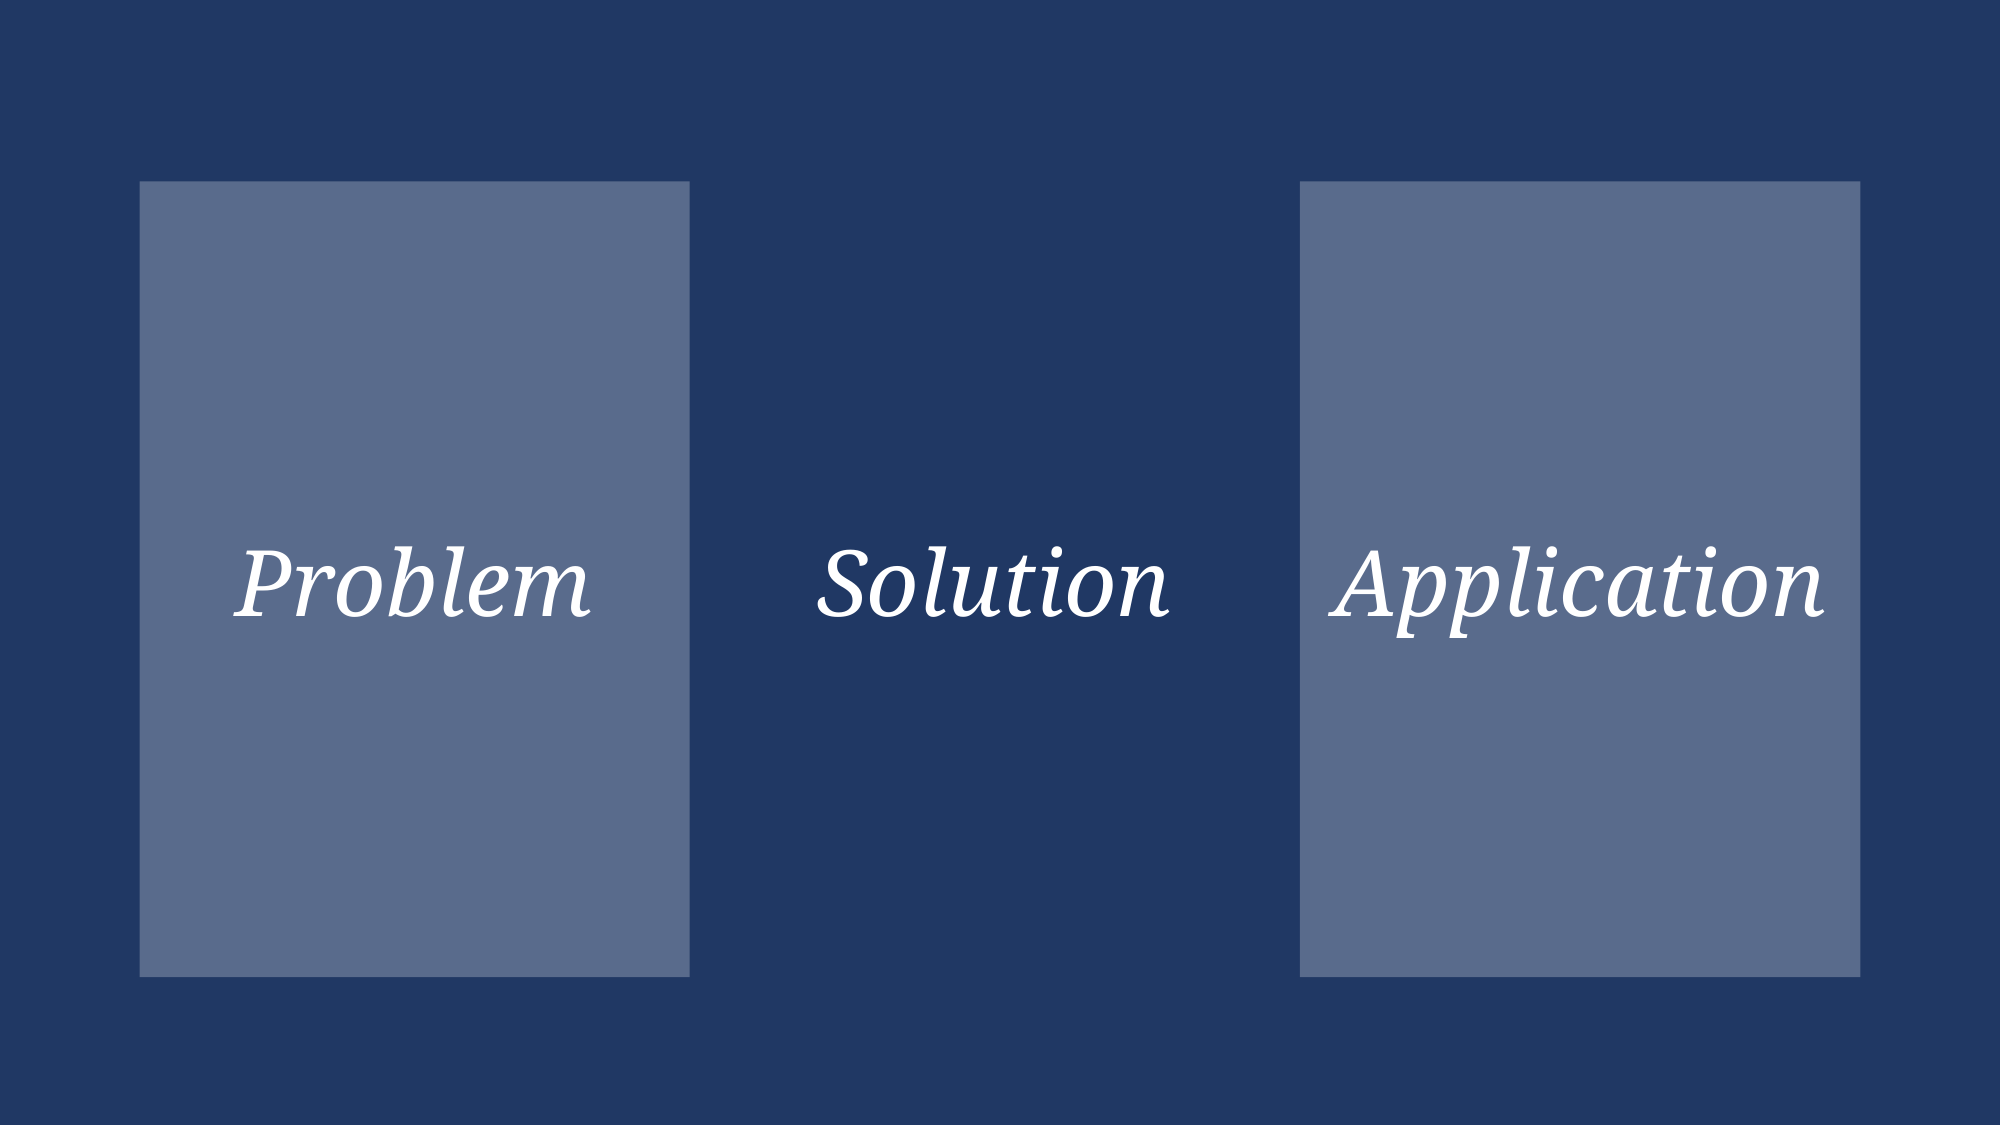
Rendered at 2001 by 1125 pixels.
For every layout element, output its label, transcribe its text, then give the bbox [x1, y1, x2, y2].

text_box Solution [688, 180, 1299, 978]
text_box Application [1299, 180, 1861, 978]
text_box Problem [139, 180, 688, 978]
